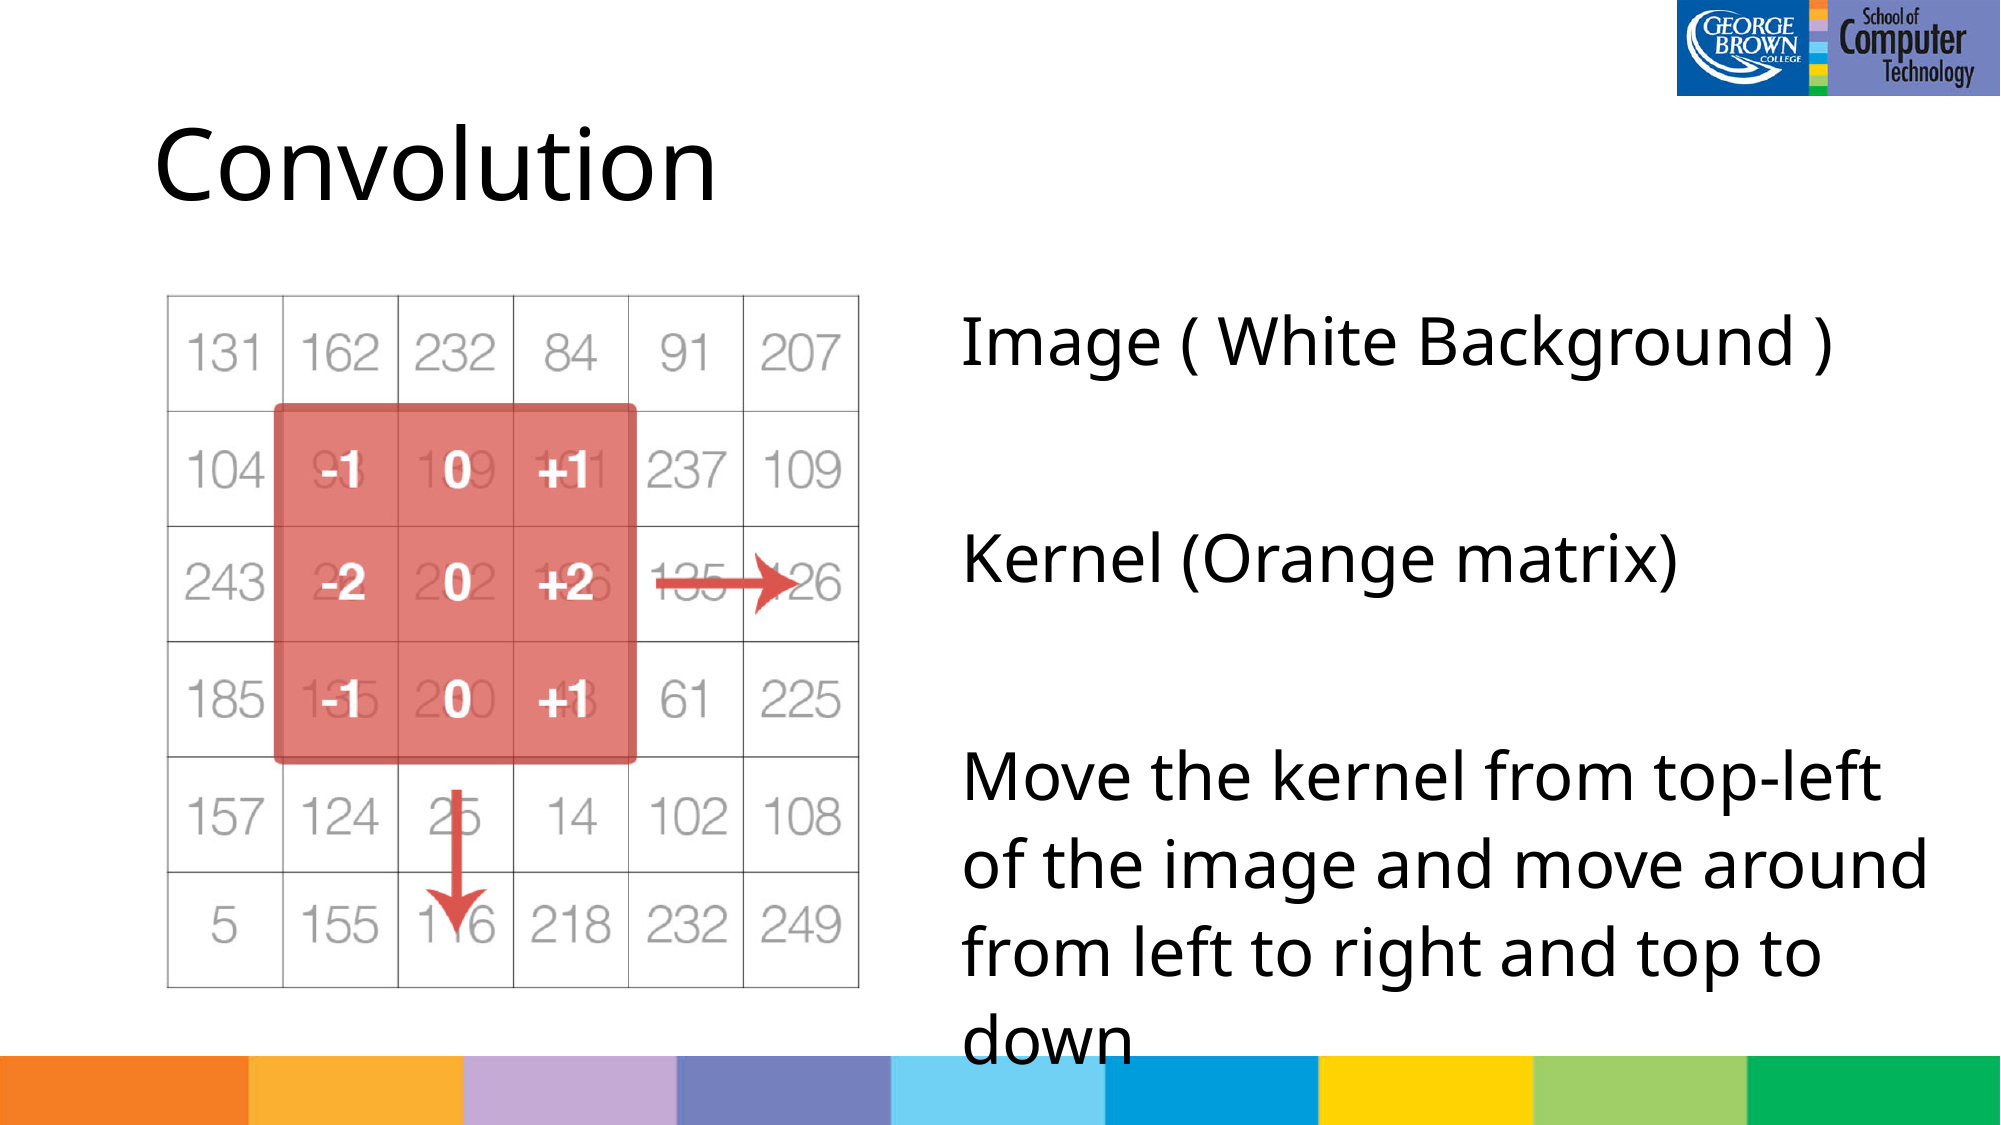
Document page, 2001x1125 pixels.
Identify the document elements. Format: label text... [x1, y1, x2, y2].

list Image ( White Background ) Kernel (Orange matrix) Move the kernel from top-left of the image and move around from left to right and top to down [946, 282, 1978, 1056]
picture [0, 1056, 1105, 1125]
picture [1677, 0, 2000, 96]
picture [153, 281, 872, 1004]
picture [1318, 1056, 2000, 1125]
title Convolution [137, 59, 1863, 278]
